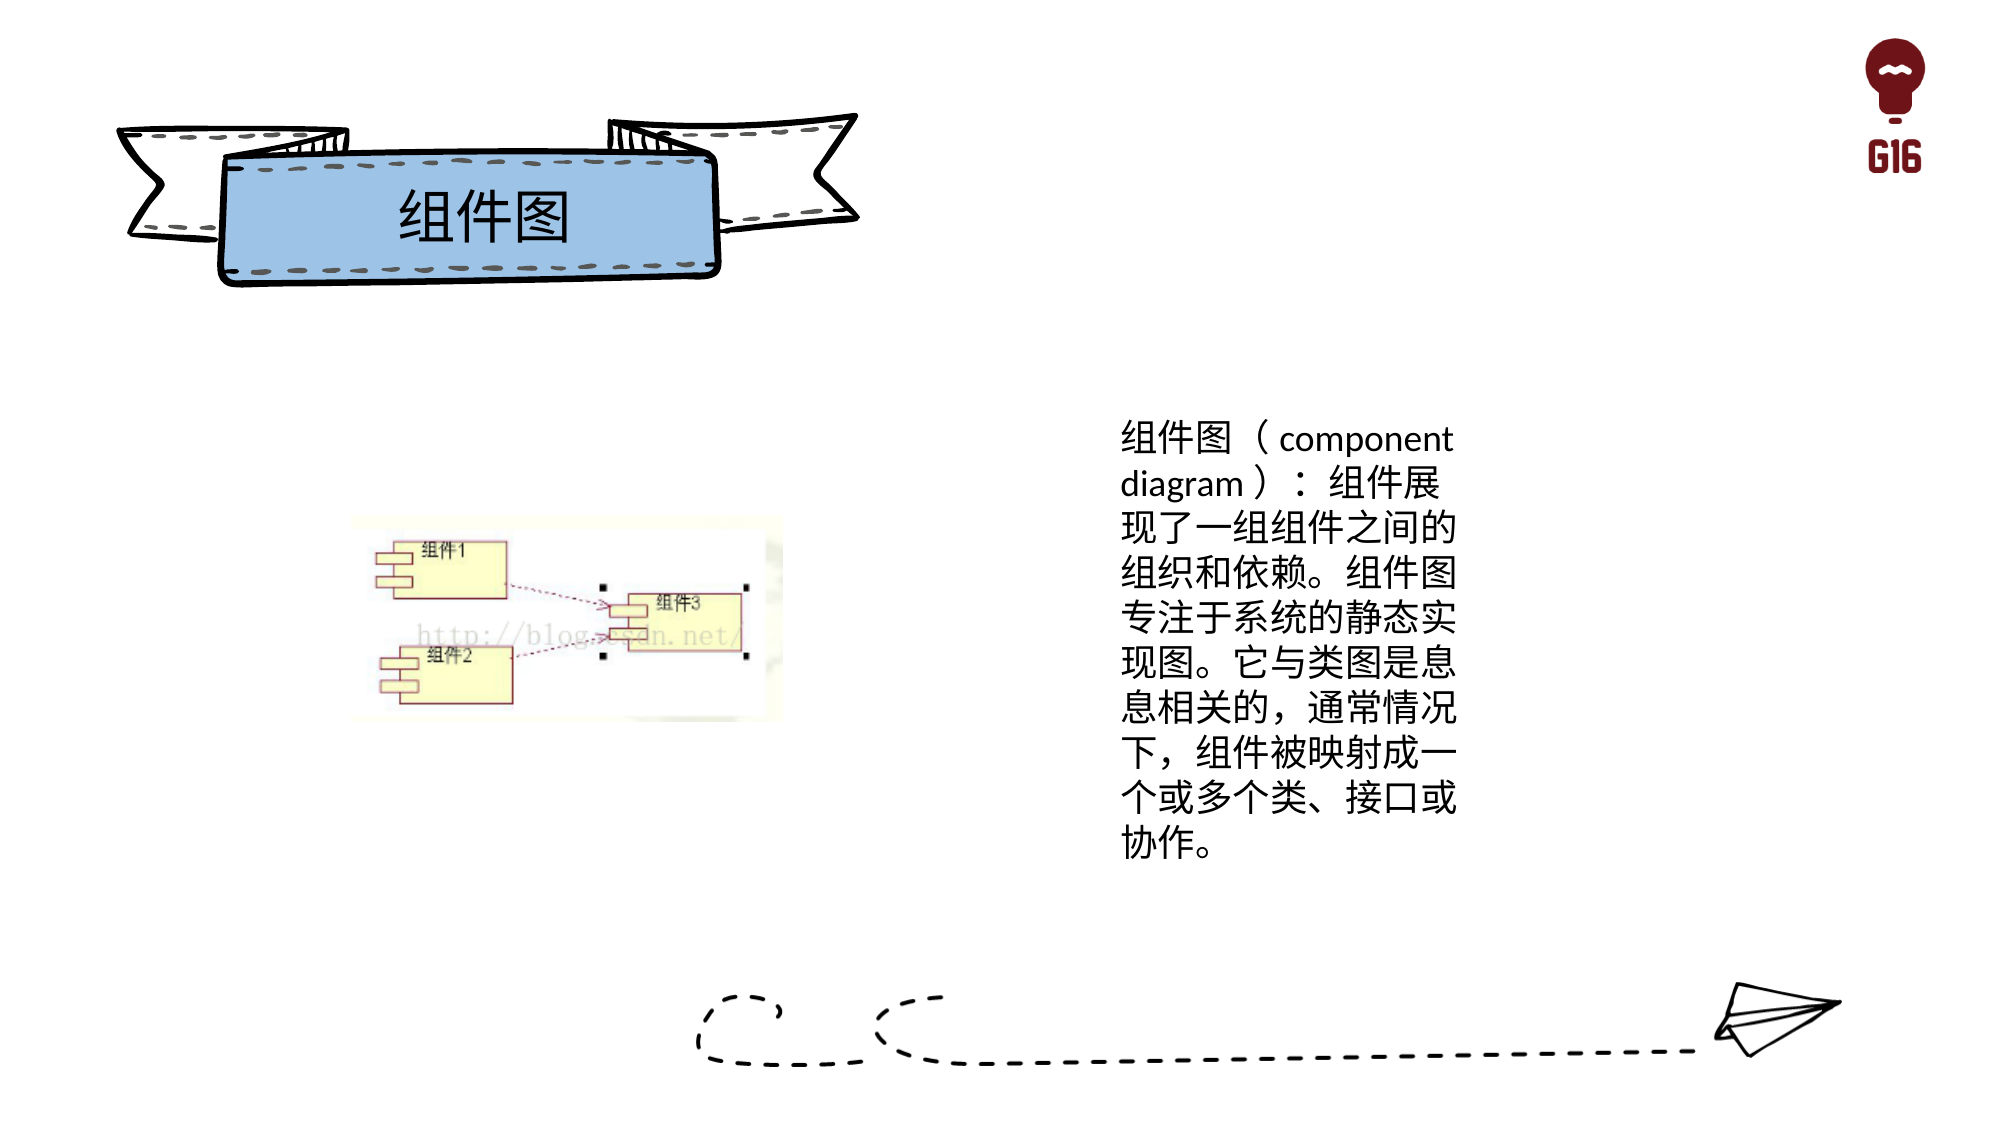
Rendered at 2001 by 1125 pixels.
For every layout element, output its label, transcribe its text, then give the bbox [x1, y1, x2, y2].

text_box 组件图（component diagram）：组件展现了一组组件之间的组织和依赖。组件图专注于系统的静态实现图。它与类图是息息相关的，通常情况下，组件被映射成一个或多个类、接口或协作。 [1105, 406, 1490, 872]
picture [695, 982, 1842, 1069]
picture [1801, 4, 1989, 196]
picture [350, 515, 783, 723]
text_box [115, 112, 861, 289]
